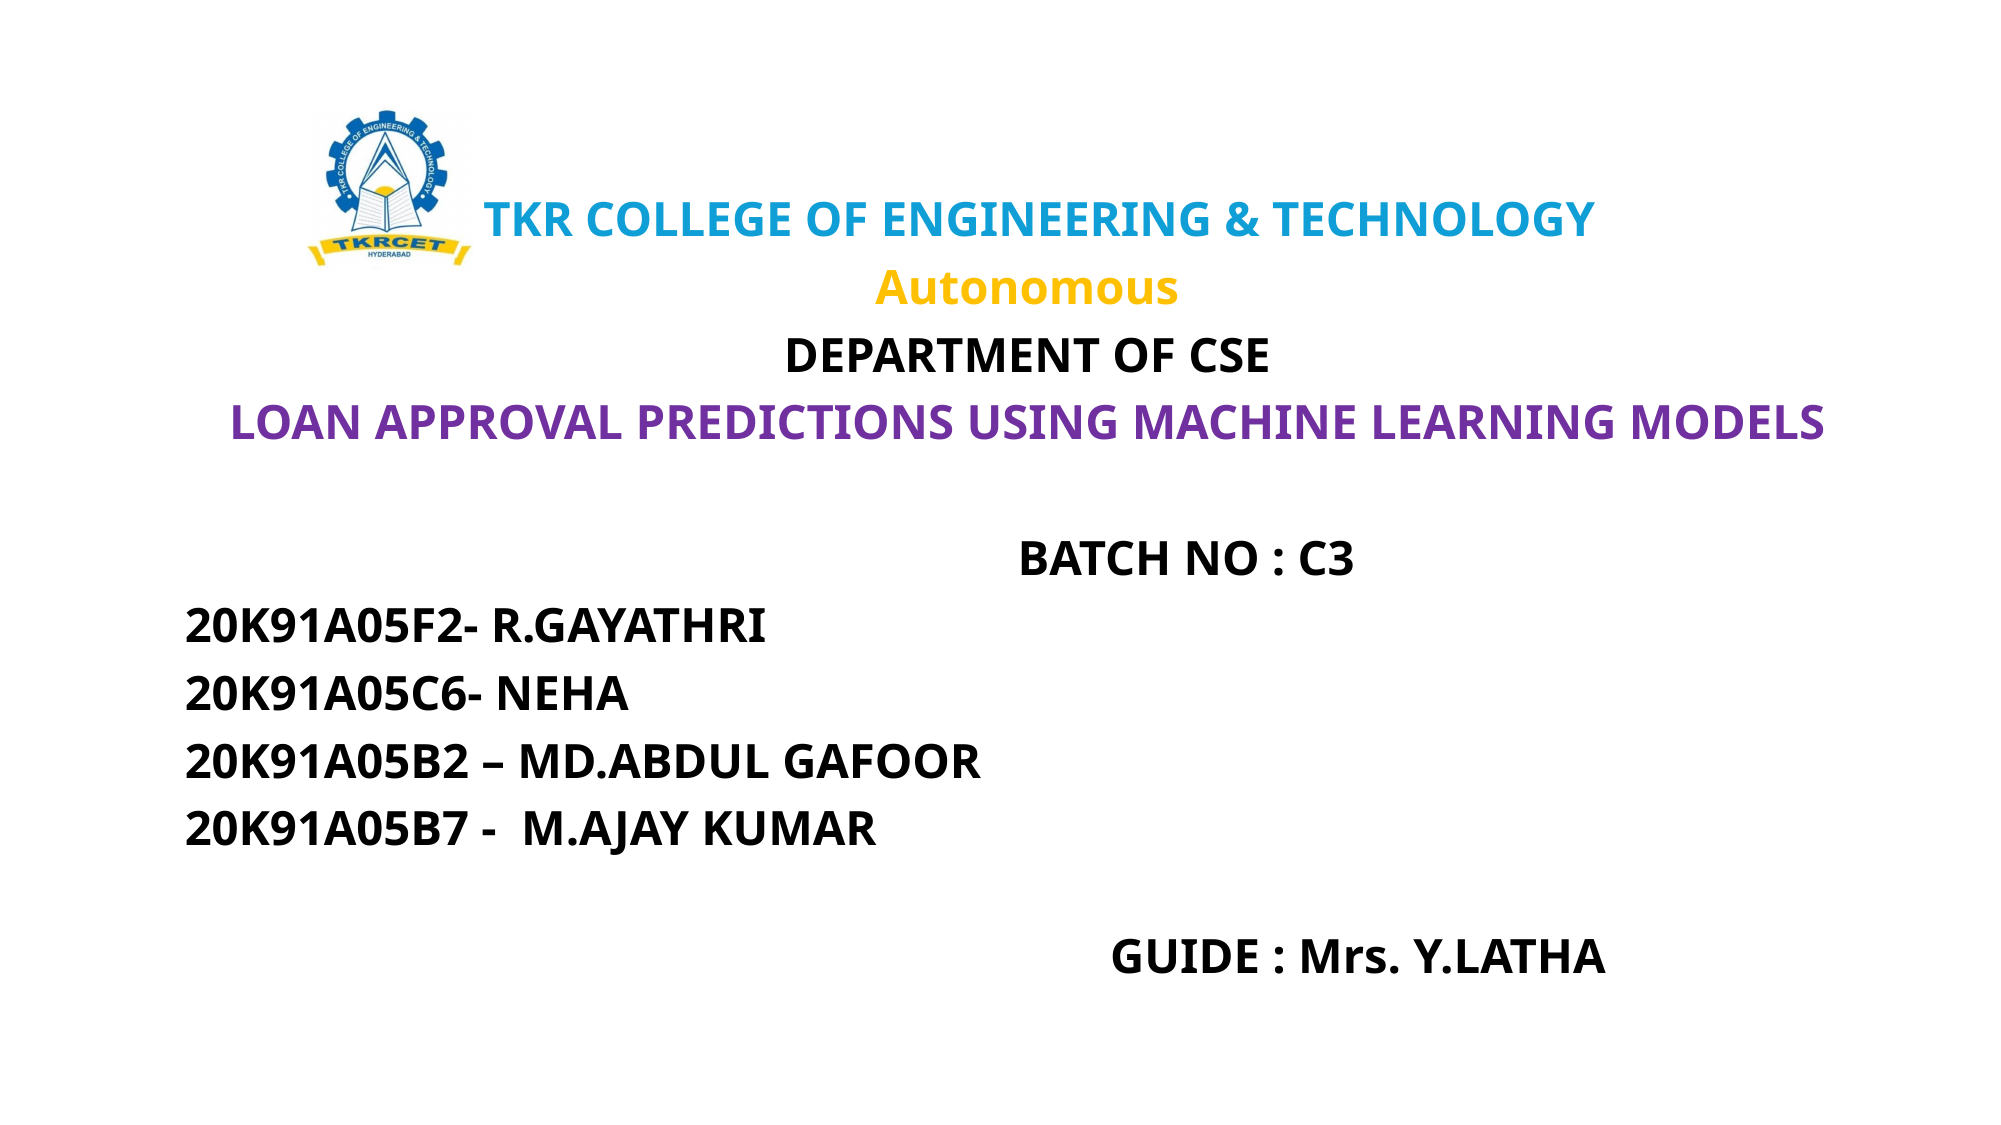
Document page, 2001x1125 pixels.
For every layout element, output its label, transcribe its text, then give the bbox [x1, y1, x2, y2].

subtitle TKR COLLEGE OF ENGINEERING & TECHNOLOGY Autonomous DEPARTMENT OF CSE LOAN APPROVAL PREDICTIONS USING MACHINE LEARNING MODELS BATCH NO : C3 20K91A05F2- R.GAYATHRI 20K91A05C6- NEHA 20K91A05B2 – MD.ABDUL GAFOOR 20K91A05B7 - M.AJAY KUMAR GUIDE : Mrs. Y.LATHA [169, 115, 1885, 998]
picture [306, 105, 474, 271]
